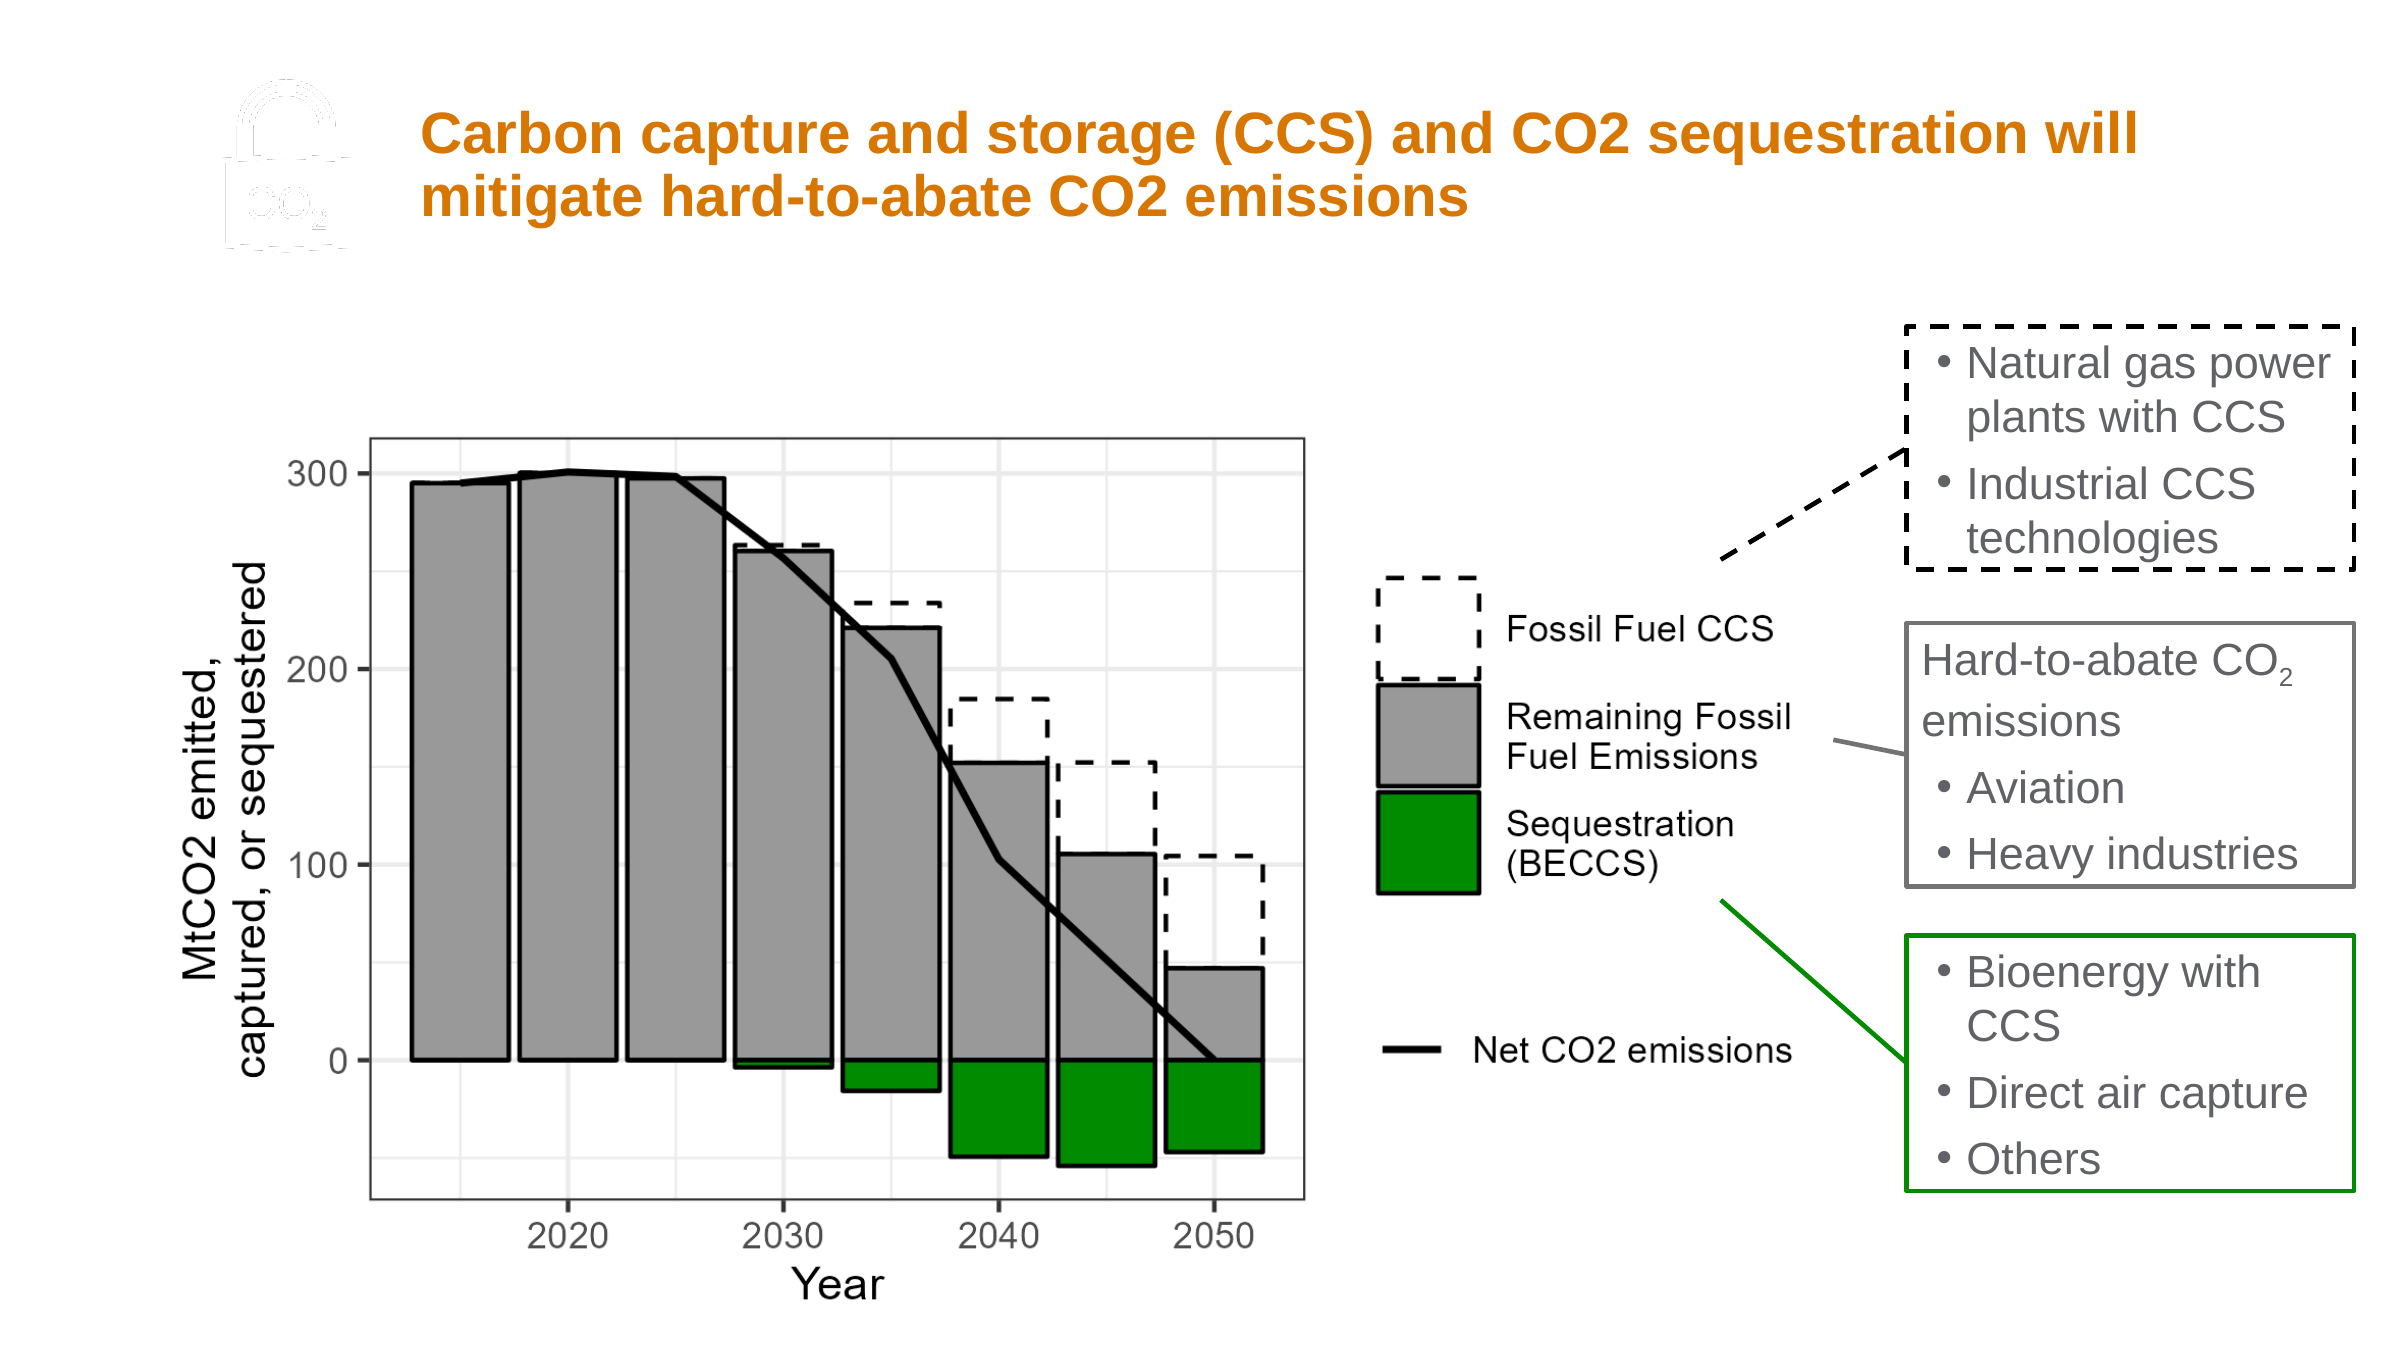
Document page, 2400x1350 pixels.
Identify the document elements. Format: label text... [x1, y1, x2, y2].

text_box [1720, 899, 1907, 1065]
text_box Hard-to-abate CO2 emissions Aviation Heavy industries [1906, 623, 2354, 887]
title Carbon capture and storage (CCS) and CO2 sequestration will mitigate hard-to-abate CO2 emissions [420, 27, 2354, 306]
text_box Bioenergy with CCS Direct air capture Others [1906, 935, 2354, 1191]
picture [173, 53, 399, 279]
picture [159, 414, 1840, 1332]
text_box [1833, 739, 1907, 753]
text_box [1720, 449, 1907, 560]
text_box Natural gas power plants with CCS Industrial CCS technologies [1906, 326, 2354, 570]
